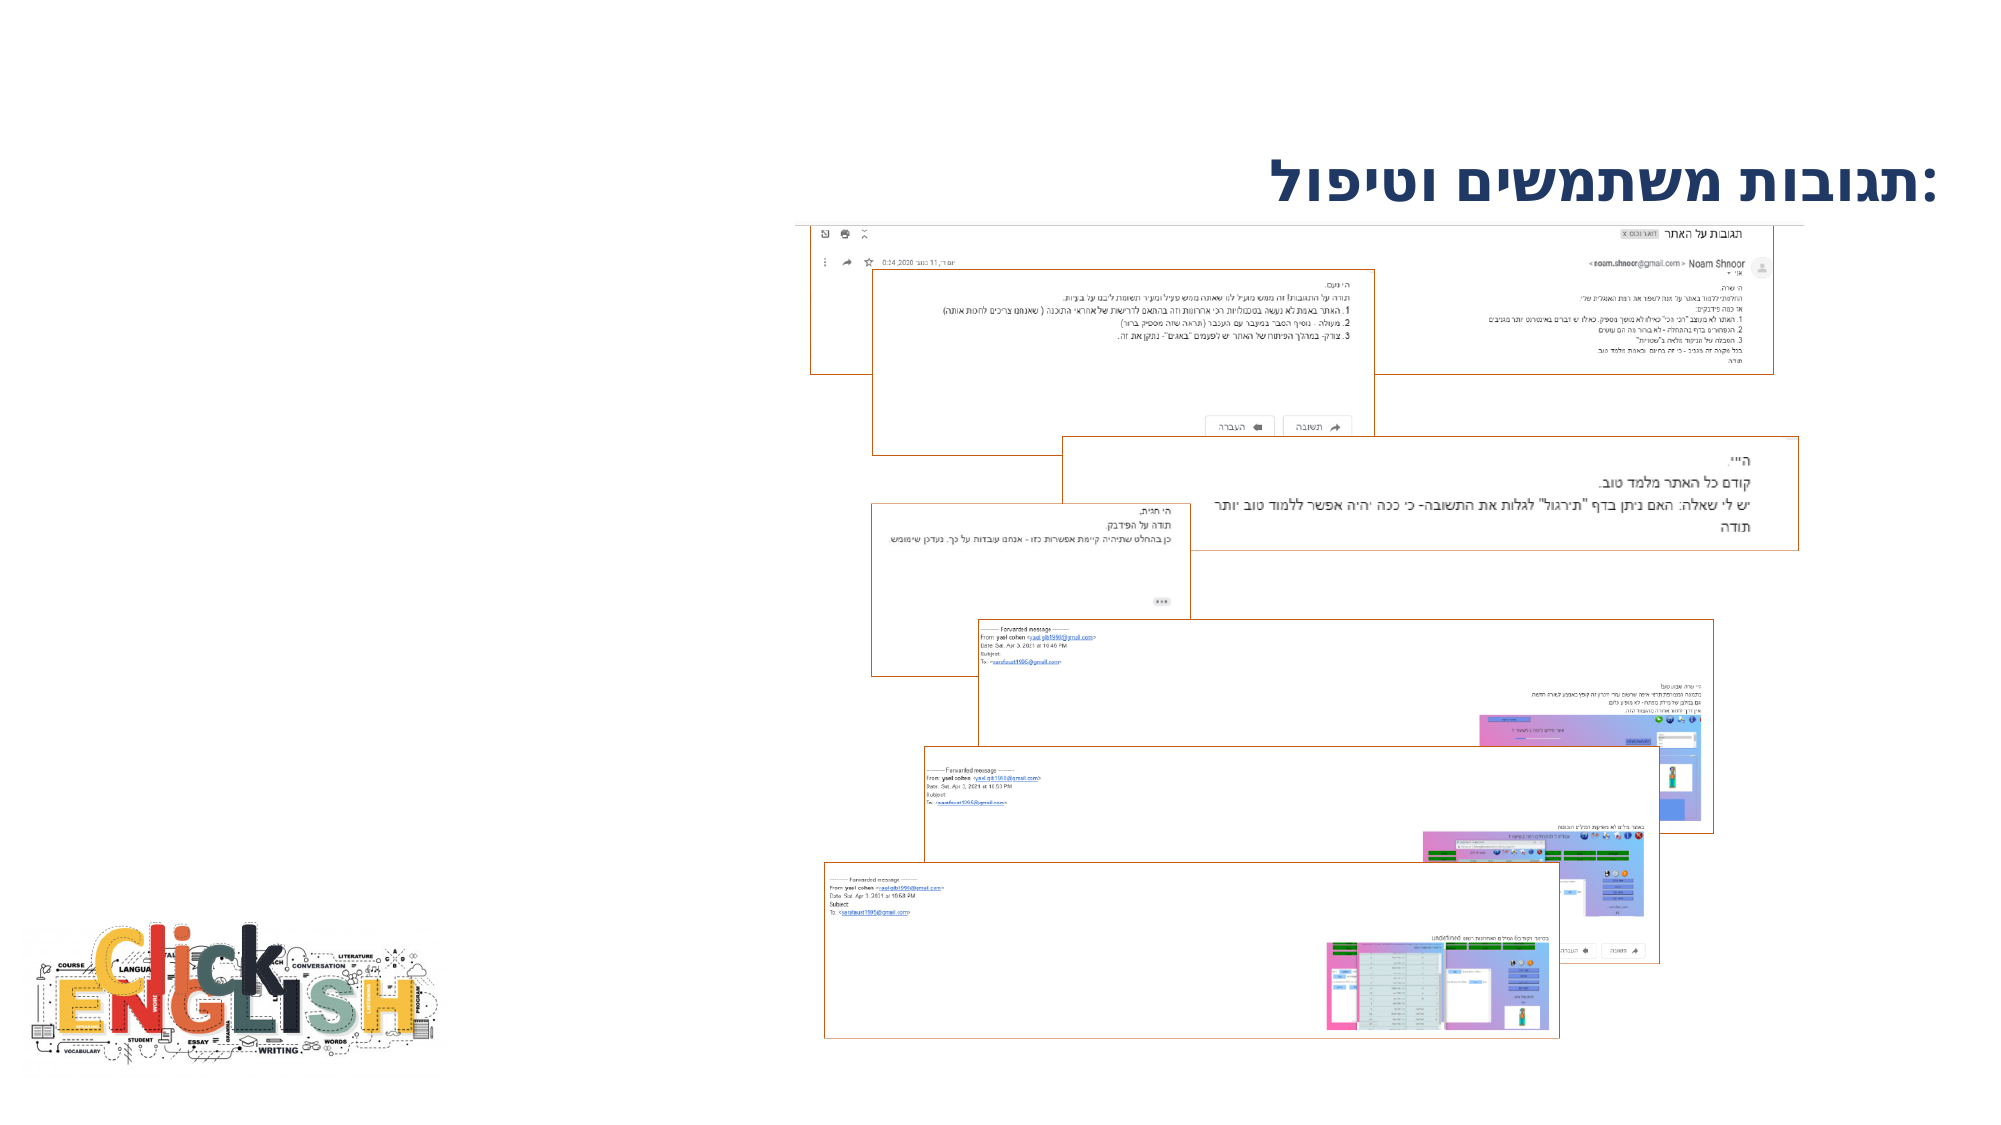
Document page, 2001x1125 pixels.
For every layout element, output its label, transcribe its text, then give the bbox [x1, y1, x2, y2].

picture [795, 221, 1804, 1039]
title תגובות משתמשים וטיפול: [453, 65, 1954, 222]
picture [0, 882, 469, 1089]
